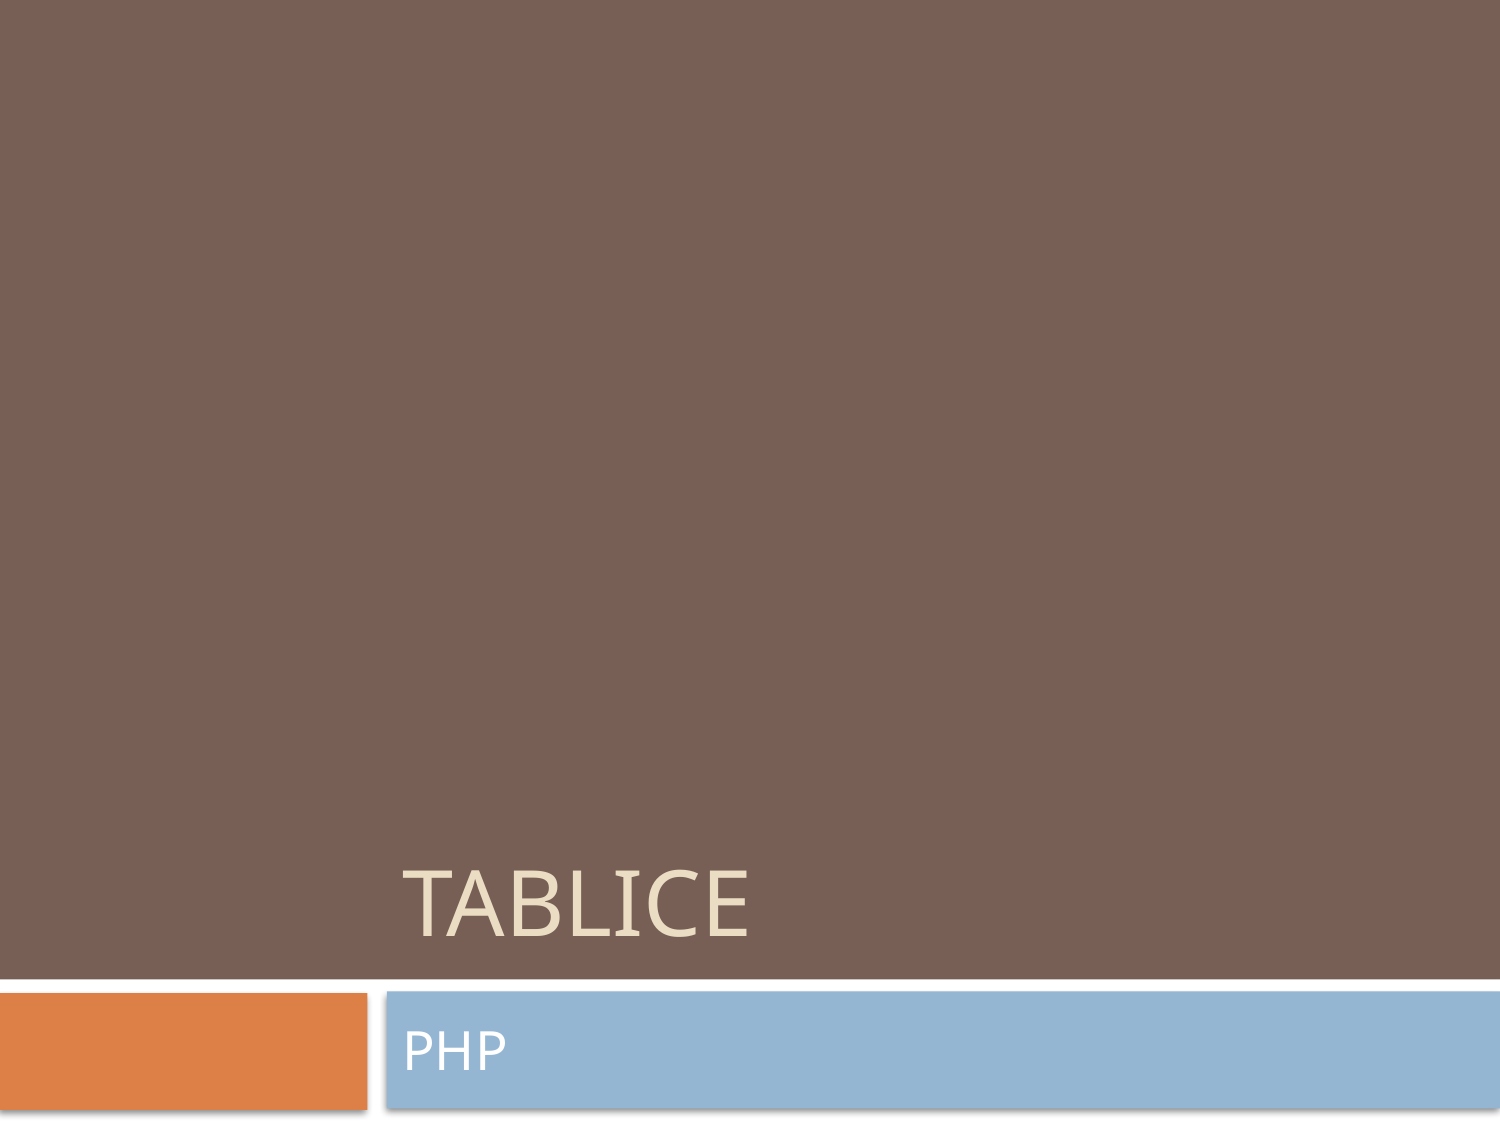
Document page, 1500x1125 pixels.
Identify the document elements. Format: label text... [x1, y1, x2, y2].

title TABLICE [387, 662, 1450, 963]
subtitle PHP [387, 992, 1488, 1105]
